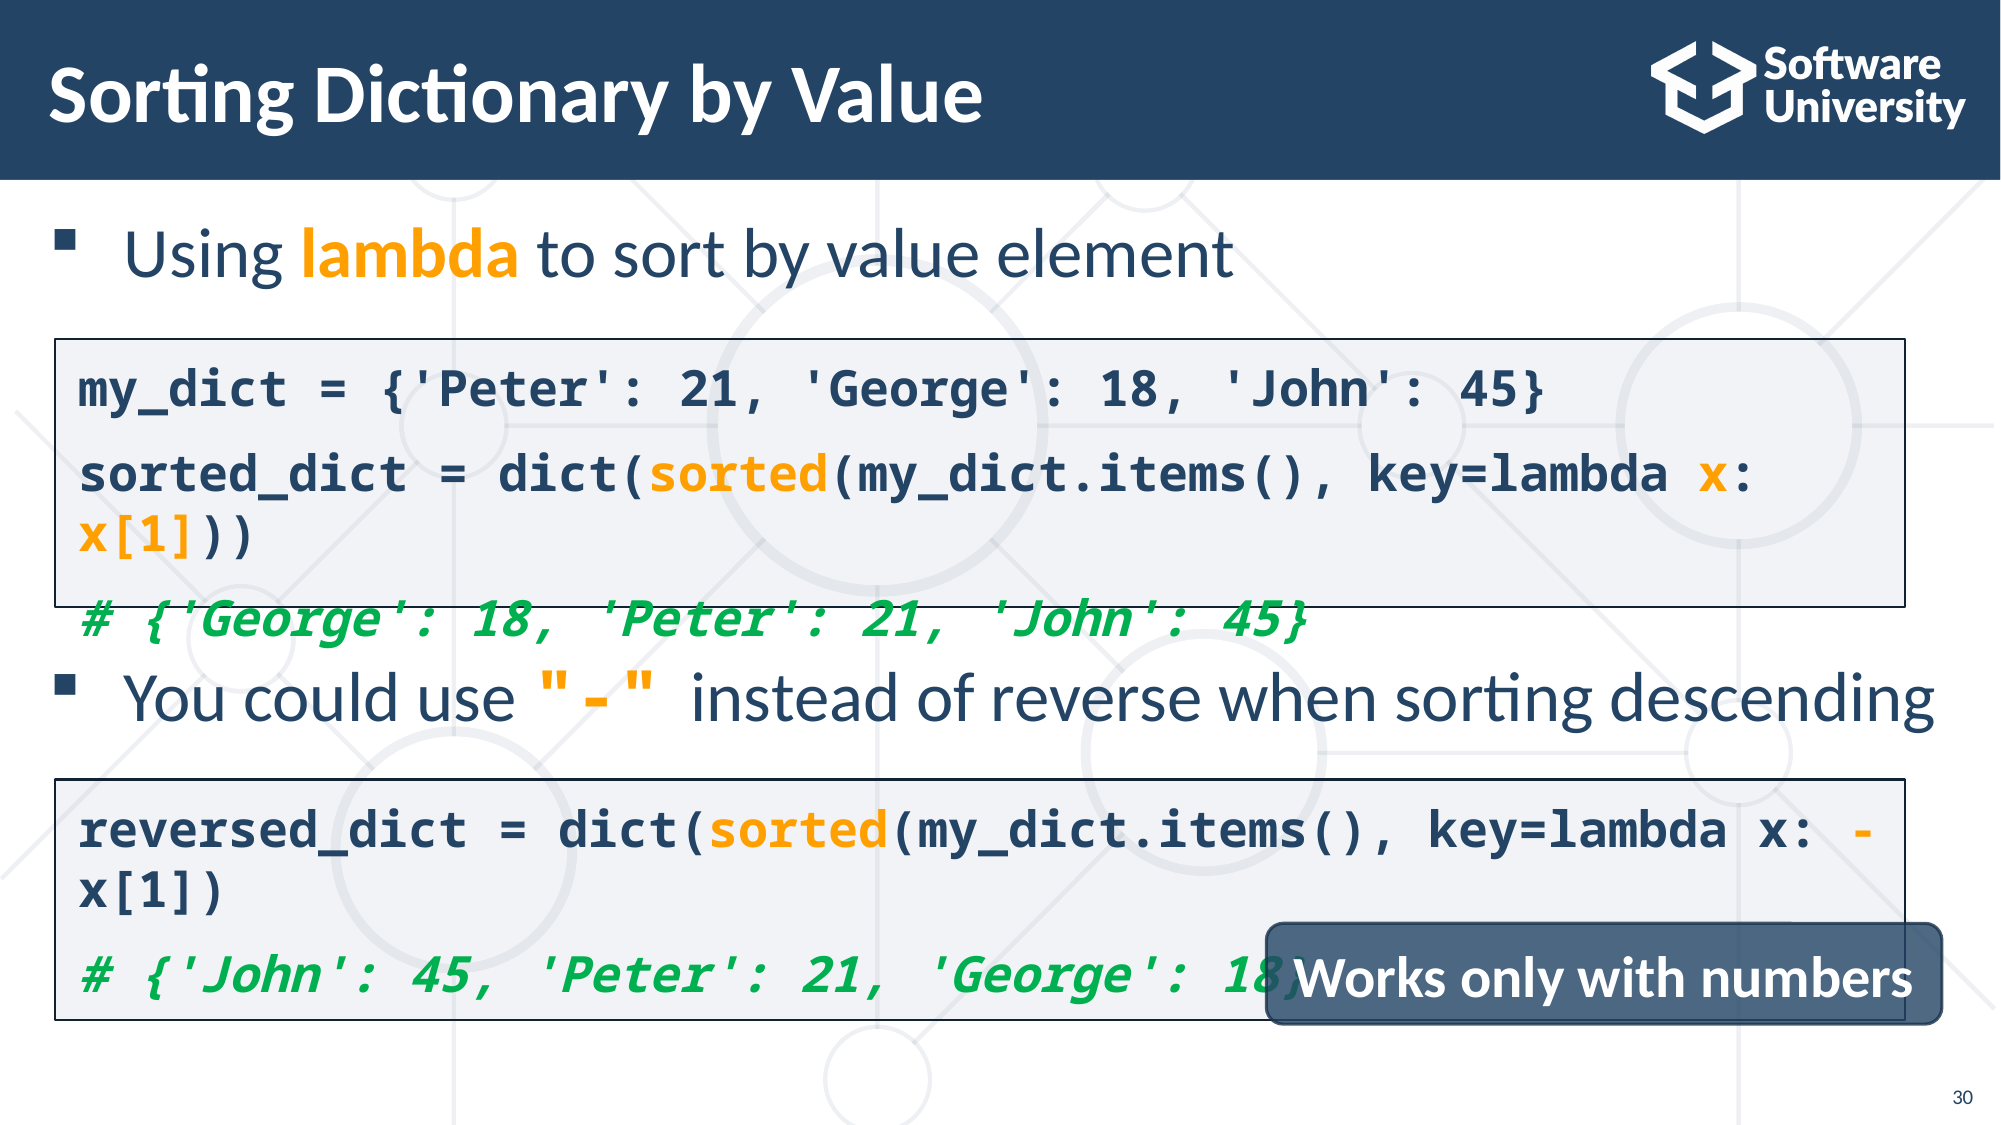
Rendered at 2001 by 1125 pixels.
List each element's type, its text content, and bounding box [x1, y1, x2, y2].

picture [1651, 41, 1966, 134]
text_box reversed_dict = dict(sorted(my_dict.items(), key=lambda x: -x[1]) # {'John': 45, 'Peter': 21, 'George': 18} [55, 779, 1905, 1020]
list my_dict = {'Peter': 21, 'George': 18, 'John': 45} sorted_dict = dict(sorted(my_dict.items(), key=lambda x: x[1])) # {'George': 18, 'Peter': 21, 'John': 45} [54, 338, 1906, 608]
text_box Works only with numbers [1264, 921, 1945, 1027]
title Sorting Dictionary by Value [31, 16, 1625, 162]
text_box 30 [1927, 1067, 1989, 1117]
list Using lambda to sort by value element You could use "-" instead of reverse when sorting descending [31, 196, 1969, 1087]
